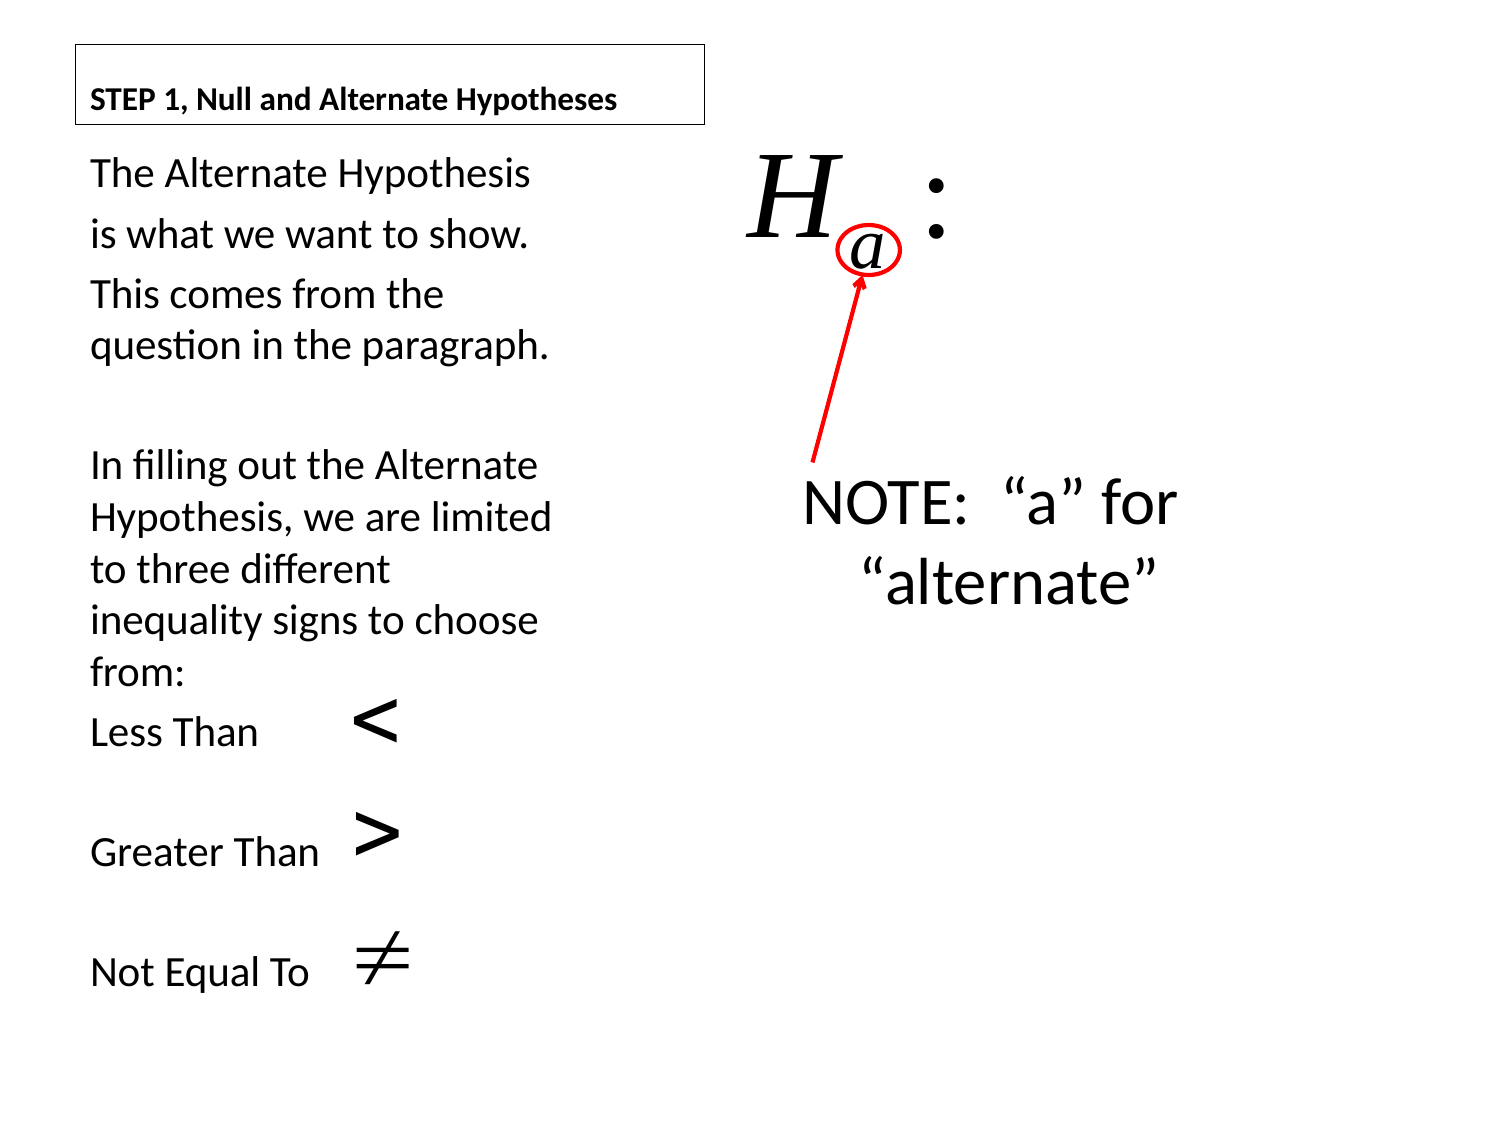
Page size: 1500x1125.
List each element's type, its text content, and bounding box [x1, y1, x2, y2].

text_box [337, 687, 413, 763]
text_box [743, 343, 932, 394]
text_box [337, 799, 413, 876]
list The Alternate Hypothesis is what we want to show. This comes from the question in the paragraph. In filling out the Alternate Hypothesis, we are limited to three different inequality signs to choose from: Less Than Greater Than Not Equal To [75, 137, 569, 1005]
list NOTE: “a” for “alternate” [787, 450, 1263, 625]
title STEP 1, Null and Alternate Hypotheses [75, 44, 705, 125]
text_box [333, 917, 417, 1001]
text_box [724, 111, 966, 301]
